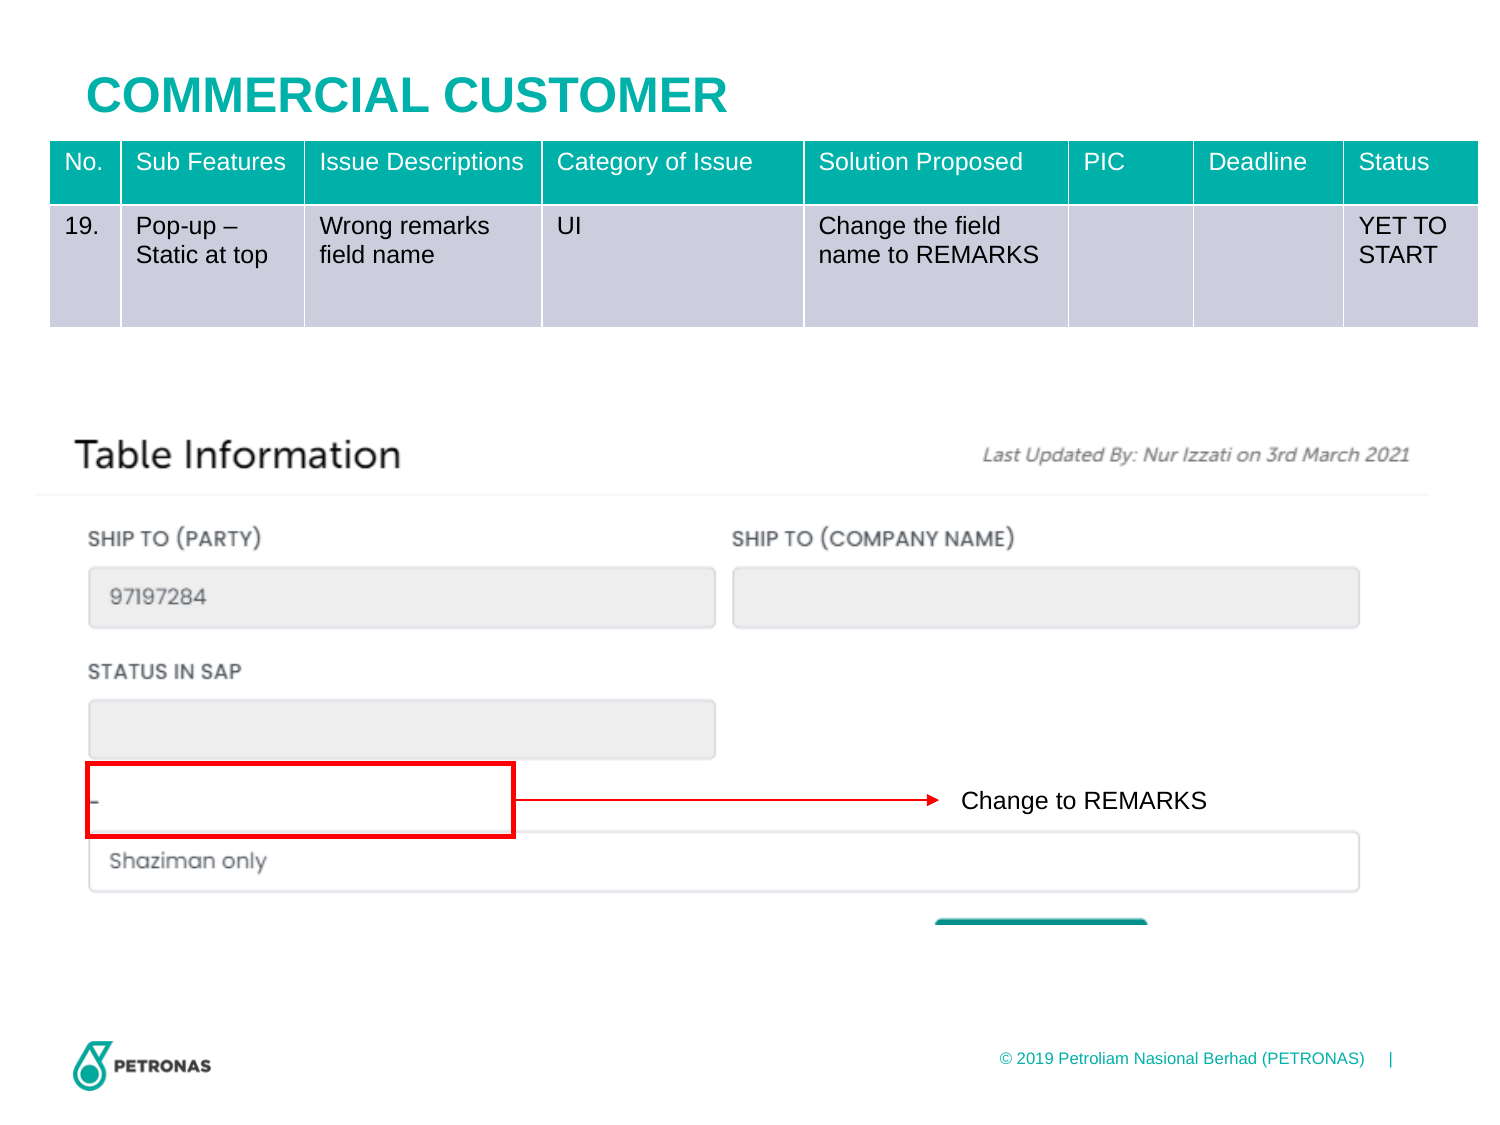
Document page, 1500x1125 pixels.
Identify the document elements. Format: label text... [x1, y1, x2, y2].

table_cell Pop-up – Static at top [122, 206, 304, 327]
table_header Category of Issue [543, 141, 803, 204]
table_header Issue Descriptions [305, 141, 541, 204]
table_cell [1194, 206, 1343, 327]
table_header Deadline [1194, 141, 1343, 204]
table_header Sub Features [122, 141, 304, 204]
title COMMERCIAL CUSTOMER [70, 61, 1430, 139]
table_cell YET TO START [1344, 206, 1478, 327]
table_cell UI [543, 206, 803, 327]
picture [34, 412, 1430, 926]
table_header No. [50, 141, 120, 204]
table_cell Change the field name to REMARKS [805, 206, 1068, 327]
table_header Status [1344, 141, 1478, 204]
table_cell Wrong remarks field name [305, 206, 541, 327]
table_header PIC [1069, 141, 1193, 204]
picture [73, 1041, 211, 1091]
table_cell [1069, 206, 1193, 327]
table_cell 19. [50, 206, 120, 327]
table_header Solution Proposed [805, 141, 1068, 204]
